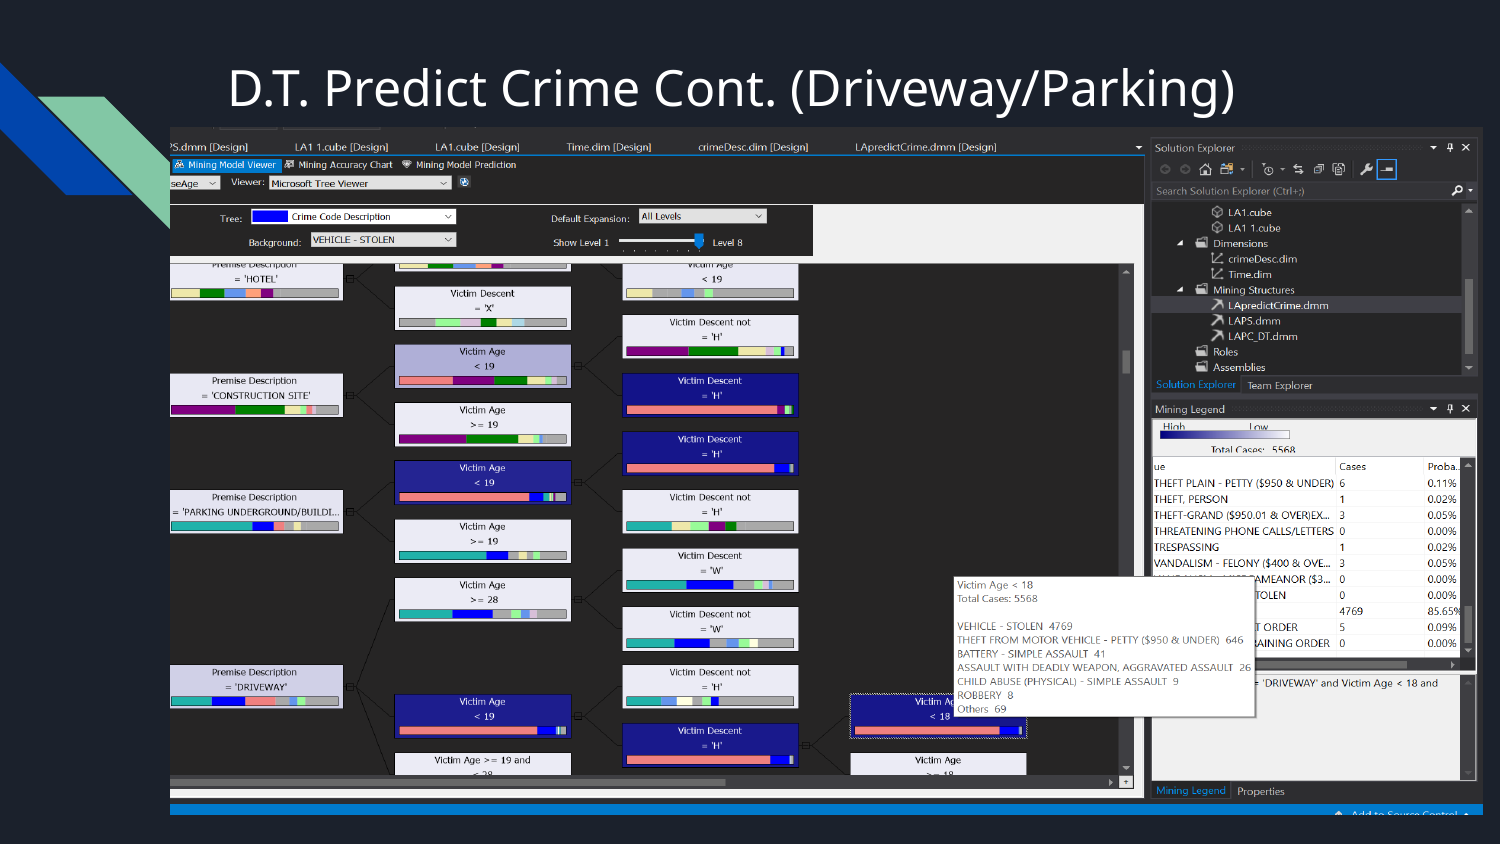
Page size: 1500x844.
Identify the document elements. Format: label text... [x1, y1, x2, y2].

picture [170, 126, 1483, 815]
title D.T. Predict Crime Cont. (Driveway/Parking) [212, 41, 1368, 125]
